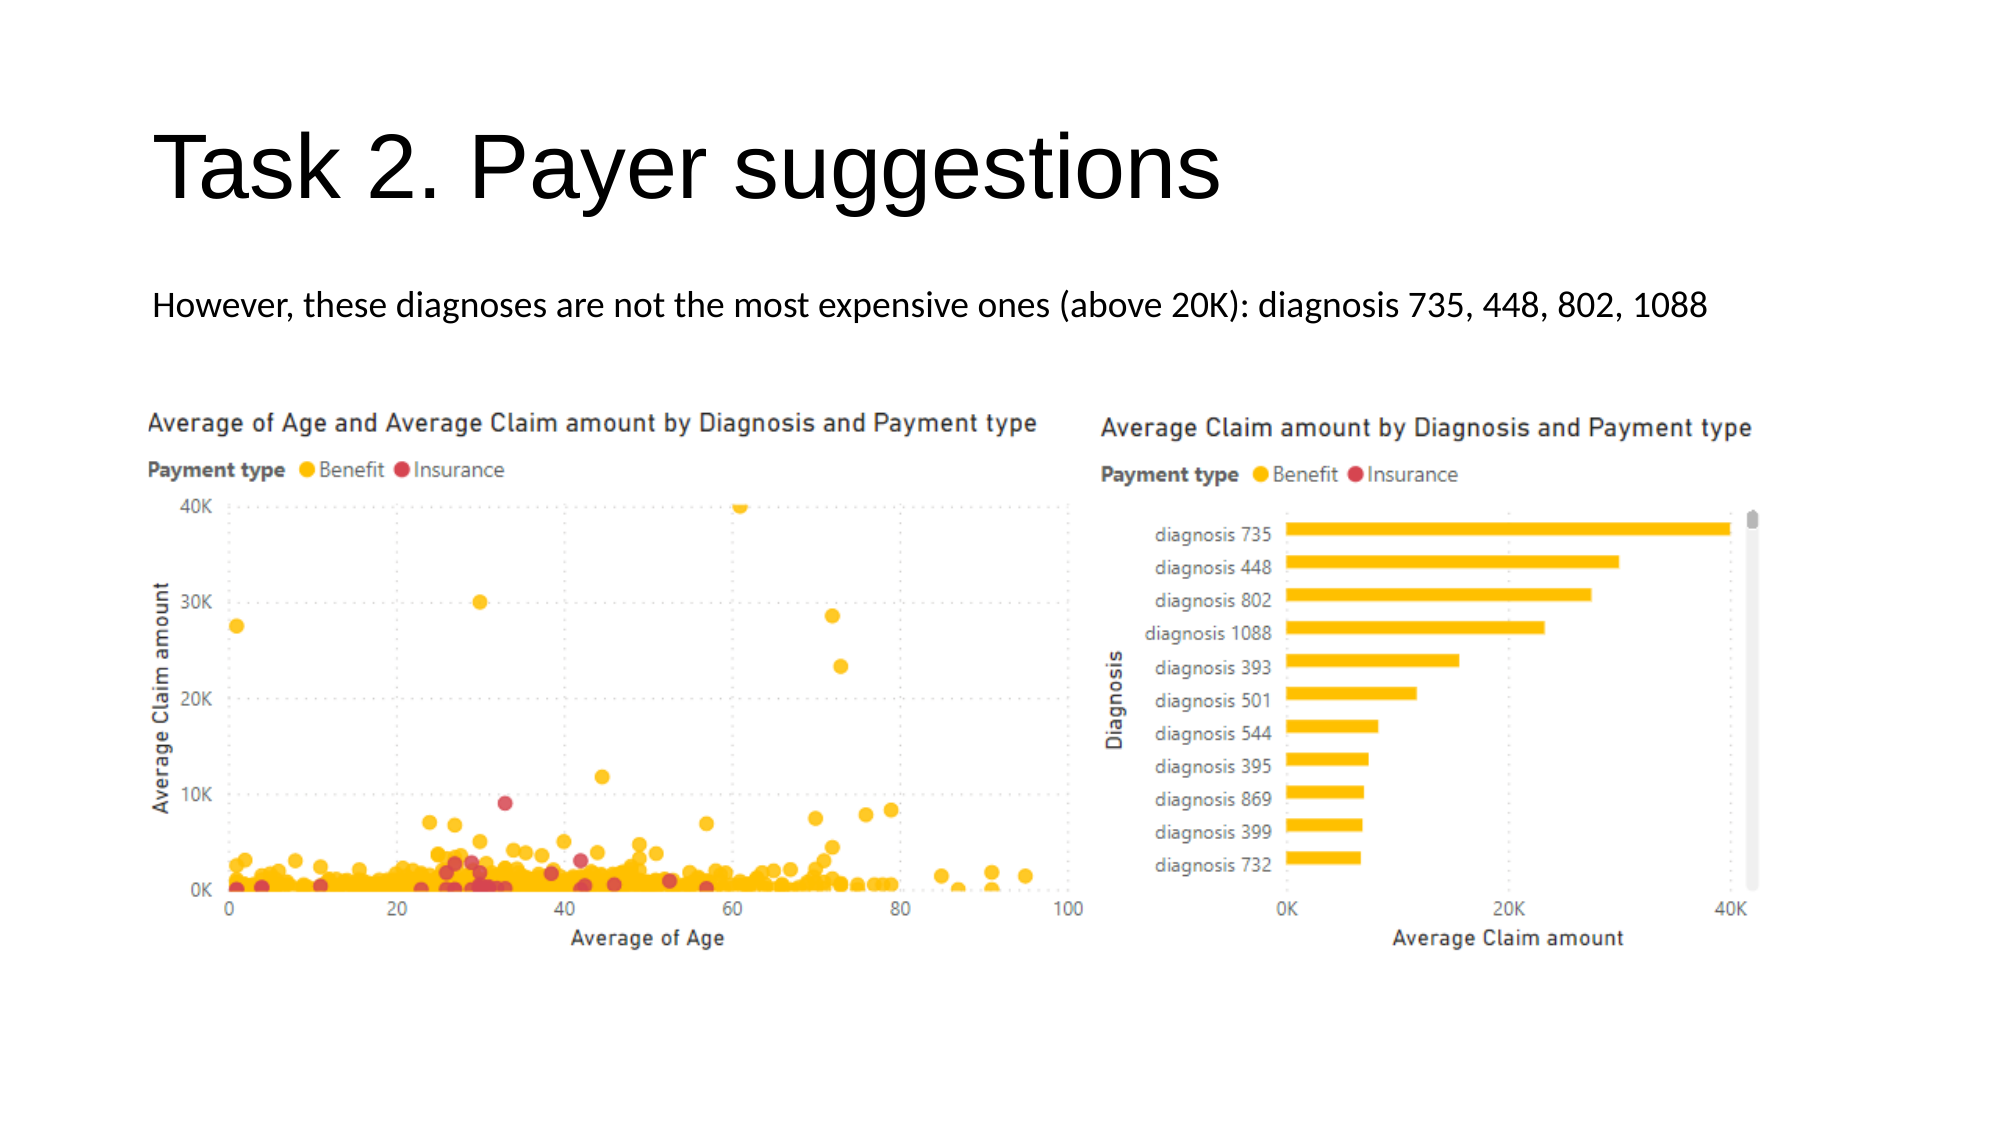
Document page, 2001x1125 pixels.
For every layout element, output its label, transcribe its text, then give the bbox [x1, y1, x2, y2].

picture [148, 377, 1777, 958]
title Task 2. Payer suggestions [137, 59, 1863, 277]
list However, these diagnoses are not the most expensive ones (above 20K): diagnosis 735, 448, 802, 1088 [137, 277, 1863, 1058]
